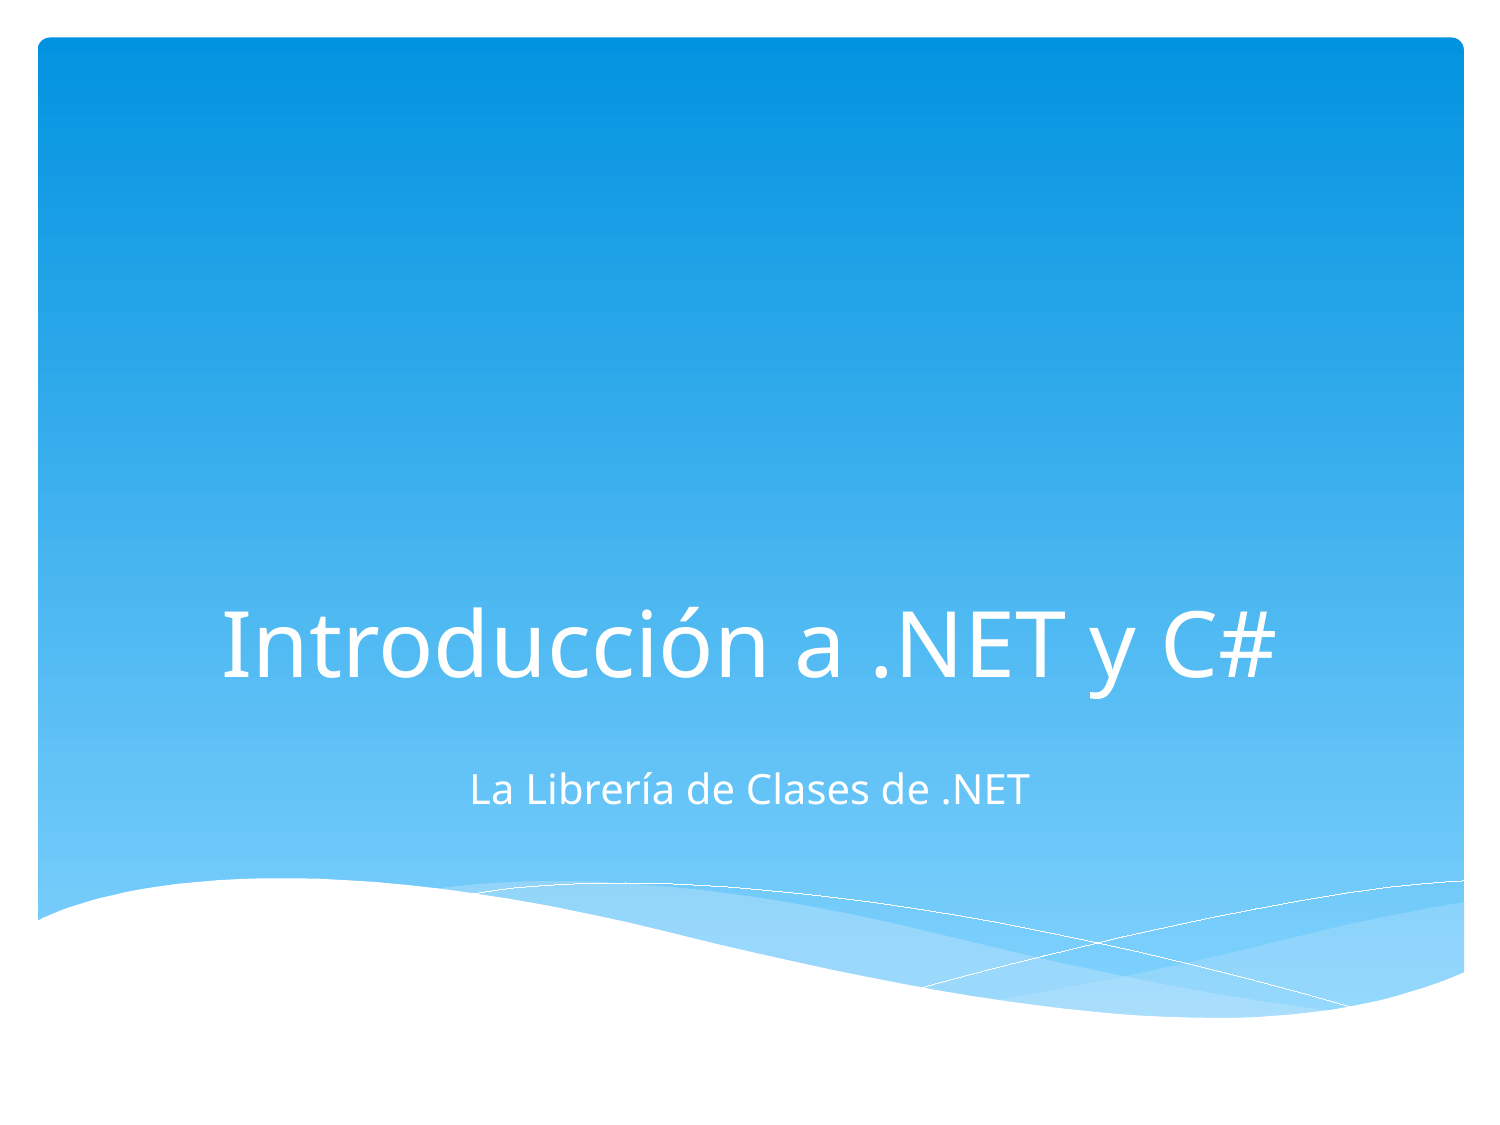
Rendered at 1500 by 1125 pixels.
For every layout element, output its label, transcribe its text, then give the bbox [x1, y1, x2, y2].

subtitle La Librería de Clases de .NET [225, 755, 1275, 973]
title Introducción a .NET y C# [112, 461, 1388, 704]
